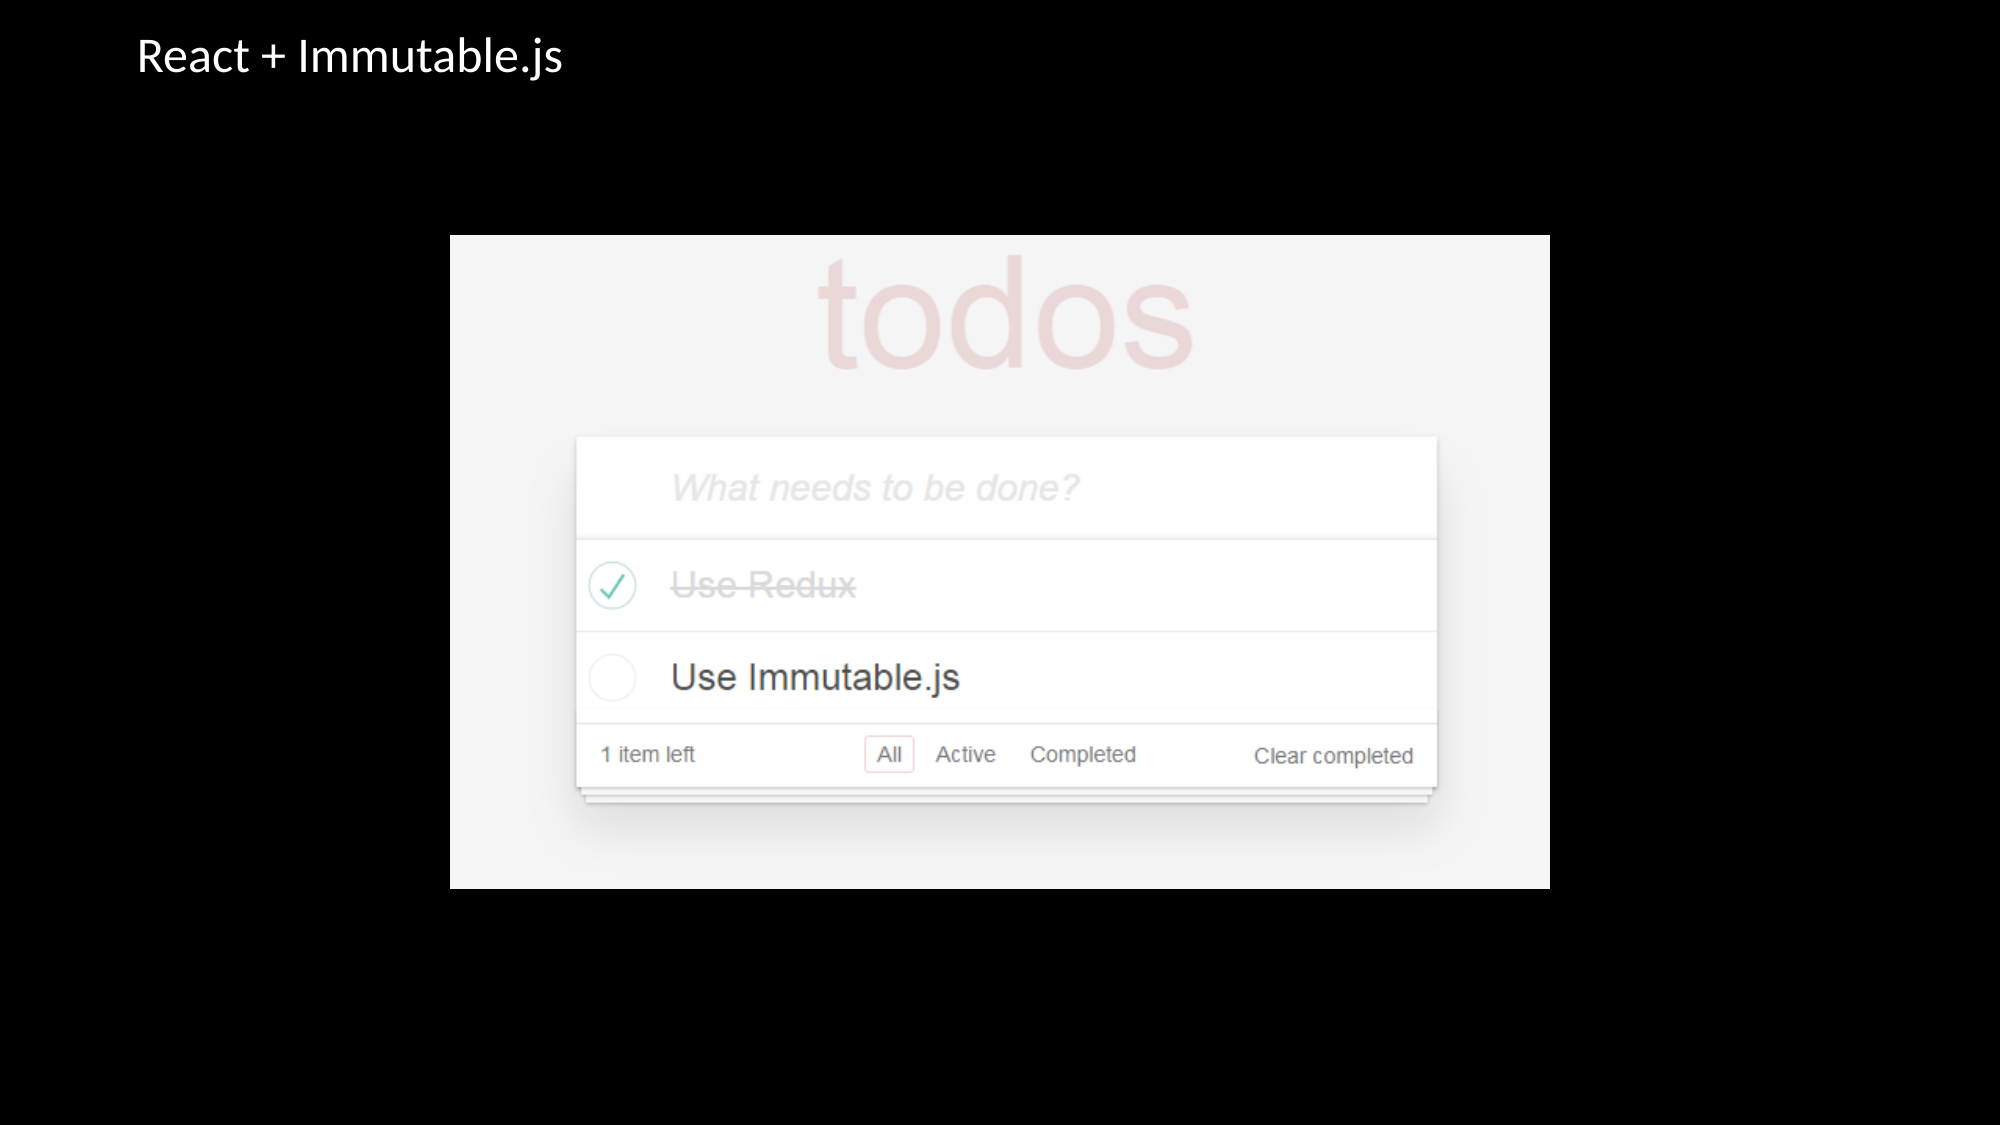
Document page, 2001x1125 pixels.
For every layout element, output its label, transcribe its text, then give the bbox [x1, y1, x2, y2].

text_box React + Immutable.js [122, 14, 579, 90]
picture [450, 235, 1550, 890]
